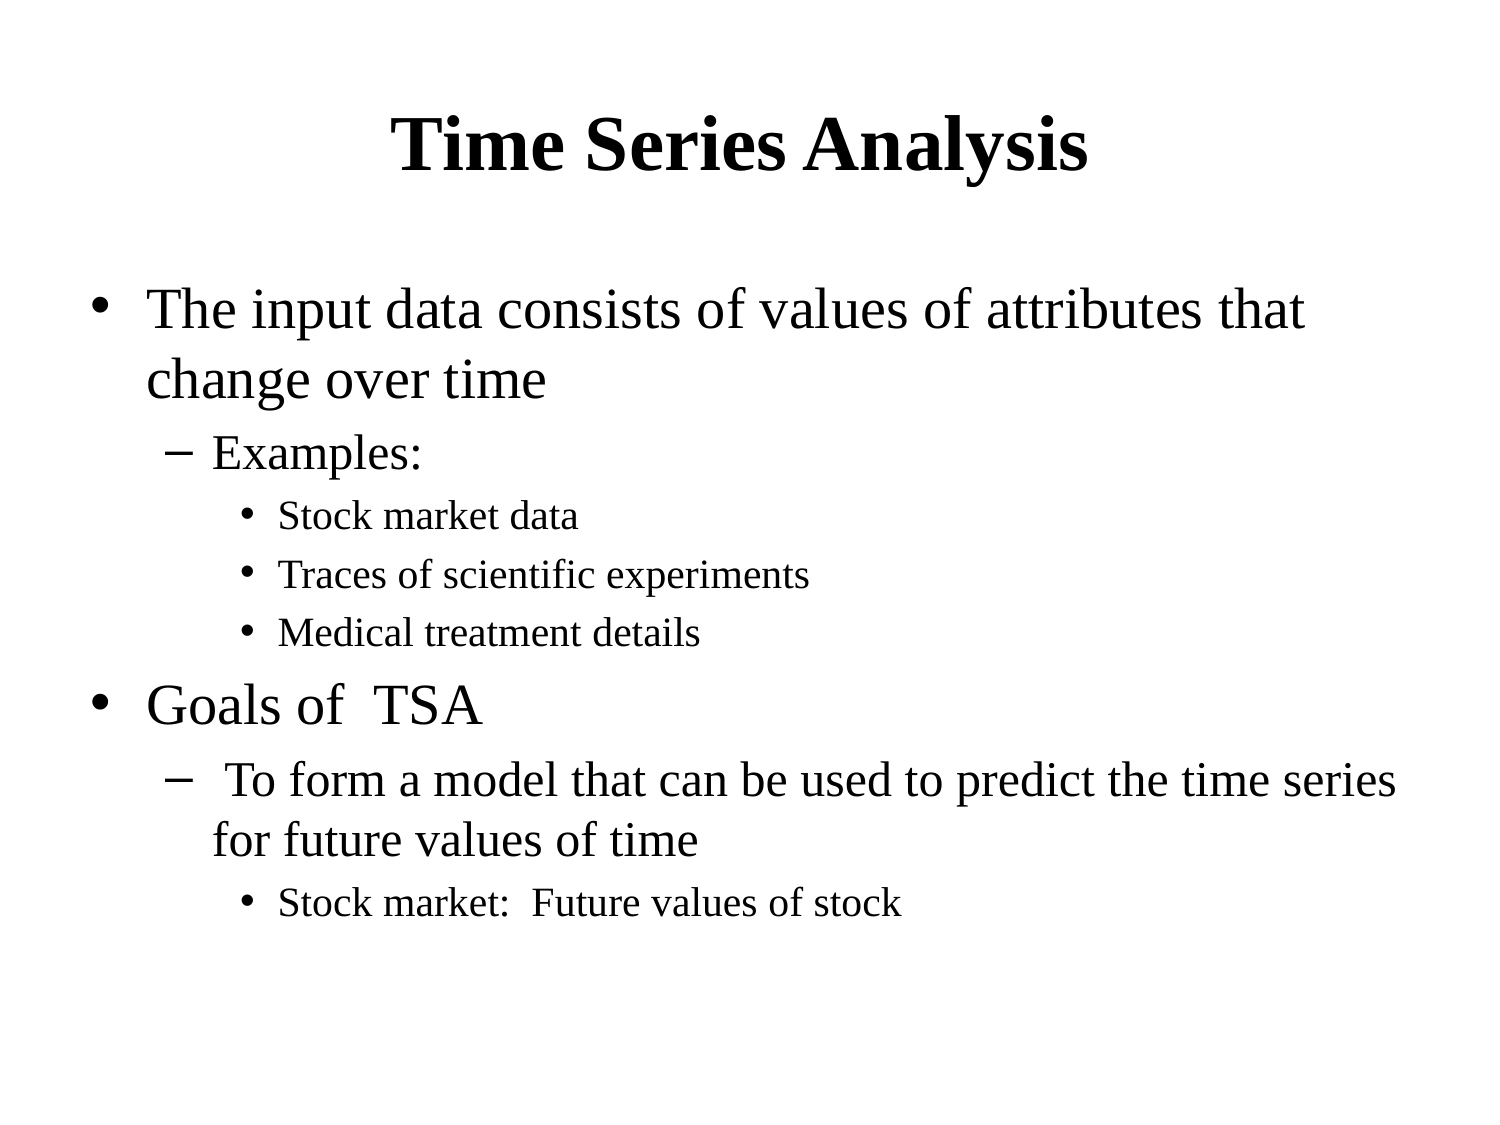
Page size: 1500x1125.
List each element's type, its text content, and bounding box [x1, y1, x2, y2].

title Time Series Analysis [75, 45, 1425, 233]
list The input data consists of values of attributes that change over time Examples: Stock market data Traces of scientific experiments Medical treatment details Goals of TSA To form a model that can be used to predict the time series for future values of time Stock market: Future values of stock [75, 262, 1425, 1005]
